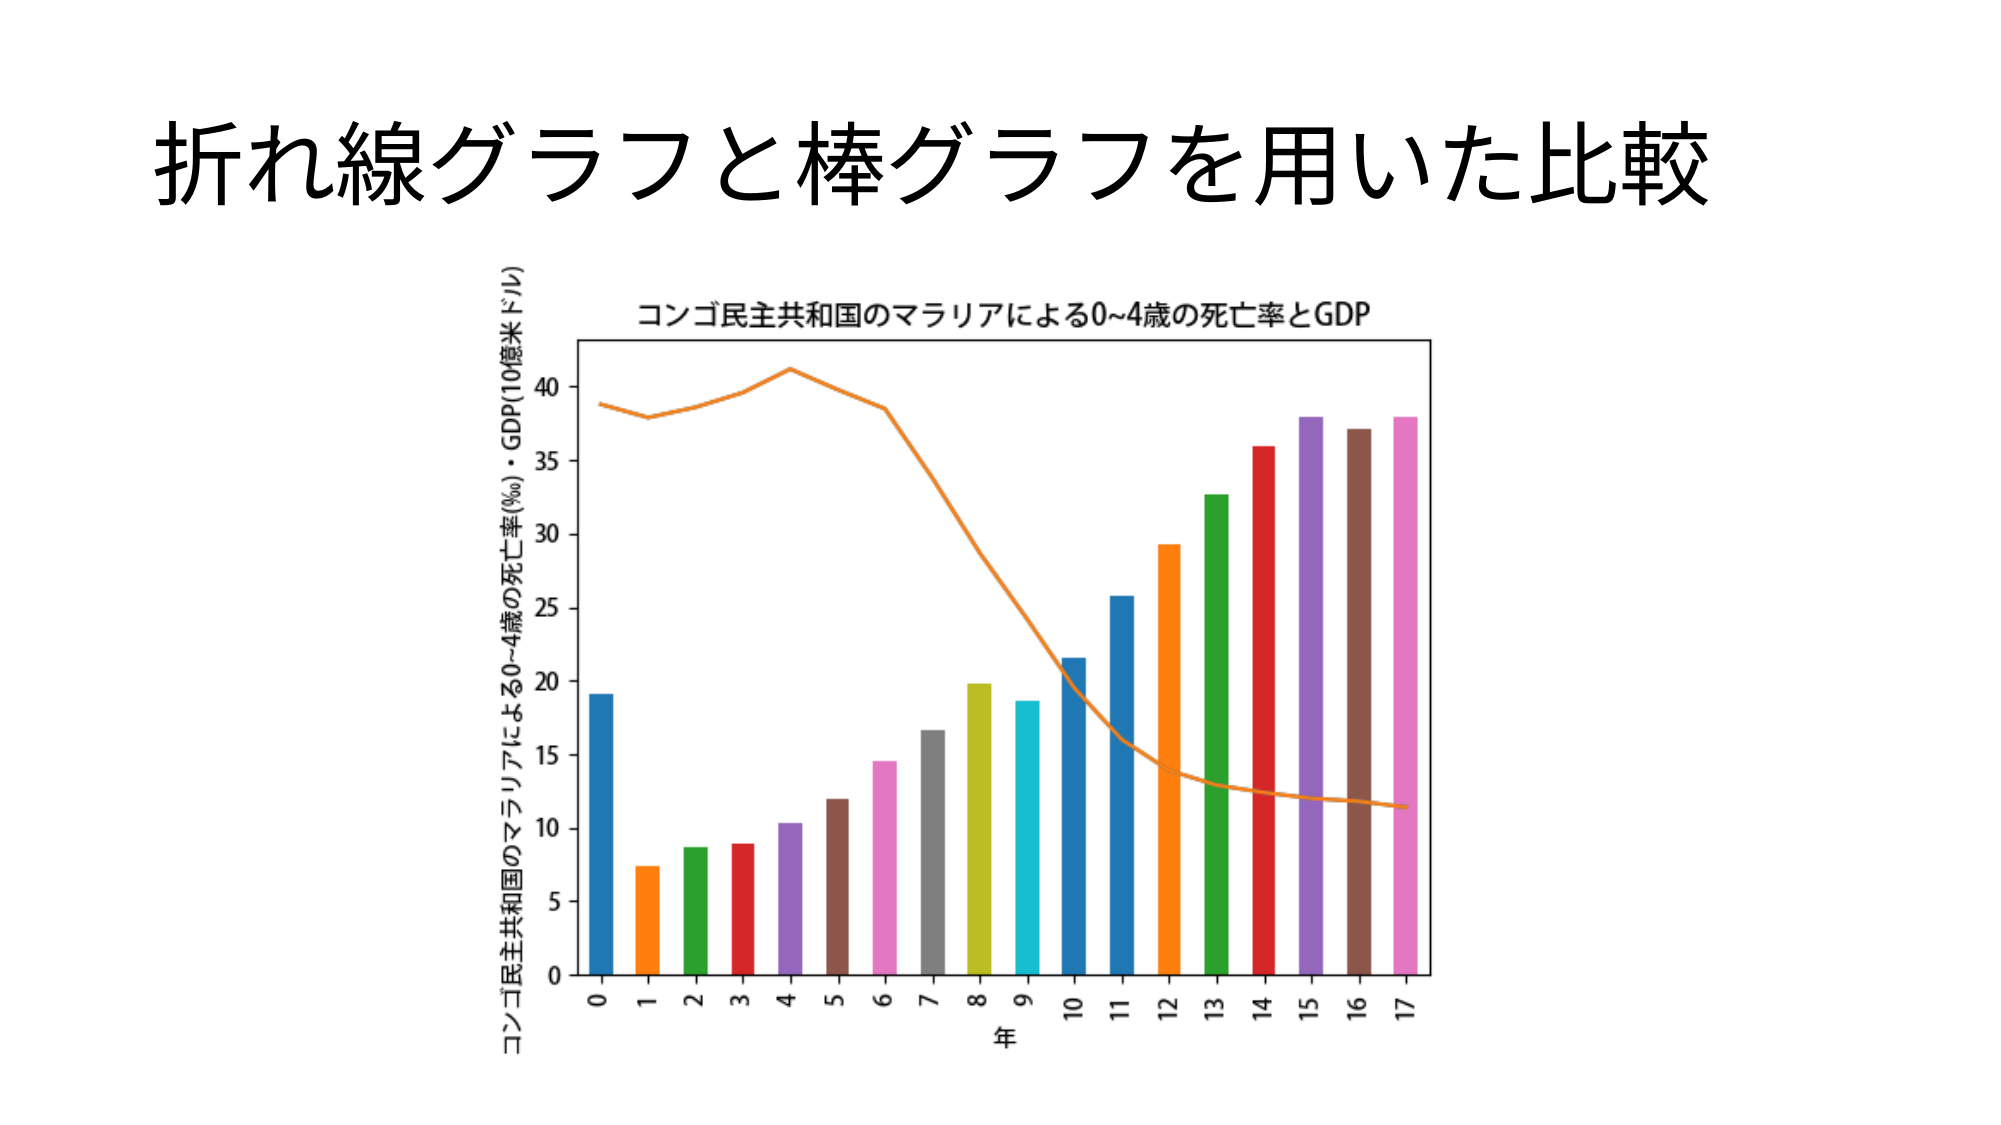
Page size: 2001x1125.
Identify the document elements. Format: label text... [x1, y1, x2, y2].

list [440, 240, 1540, 1066]
title 折れ線グラフと棒グラフを用いた比較 [137, 59, 1863, 278]
